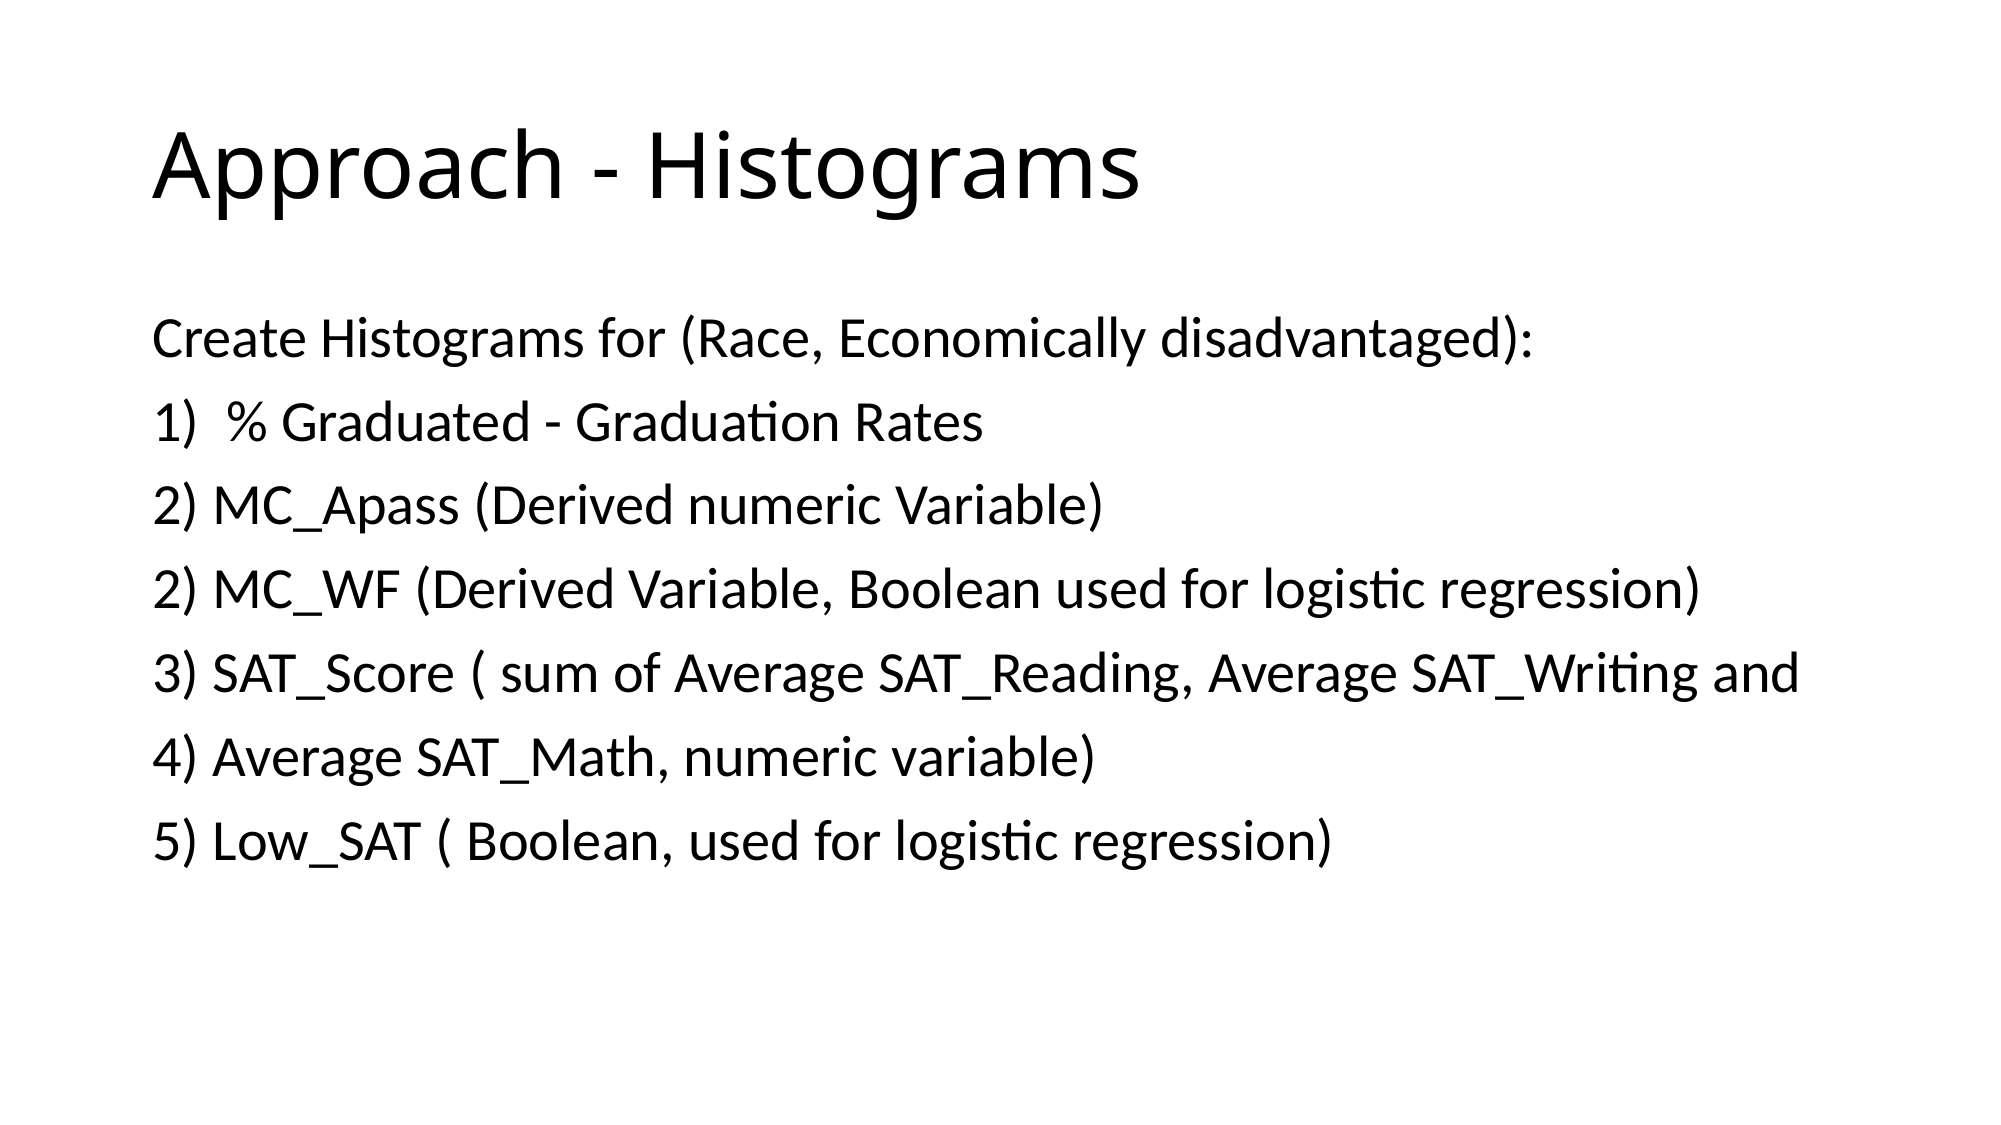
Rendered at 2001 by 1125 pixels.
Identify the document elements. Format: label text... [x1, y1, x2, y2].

list Create Histograms for (Race, Economically disadvantaged): 1) % Graduated - Graduation Rates 2) MC_Apass (Derived numeric Variable) 2) MC_WF (Derived Variable, Boolean used for logistic regression) 3) SAT_Score ( sum of Average SAT_Reading, Average SAT_Writing and 4) Average SAT_Math, numeric variable) 5) Low_SAT ( Boolean, used for logistic regression) [137, 299, 1863, 1014]
title Approach - Histograms [137, 59, 1863, 278]
